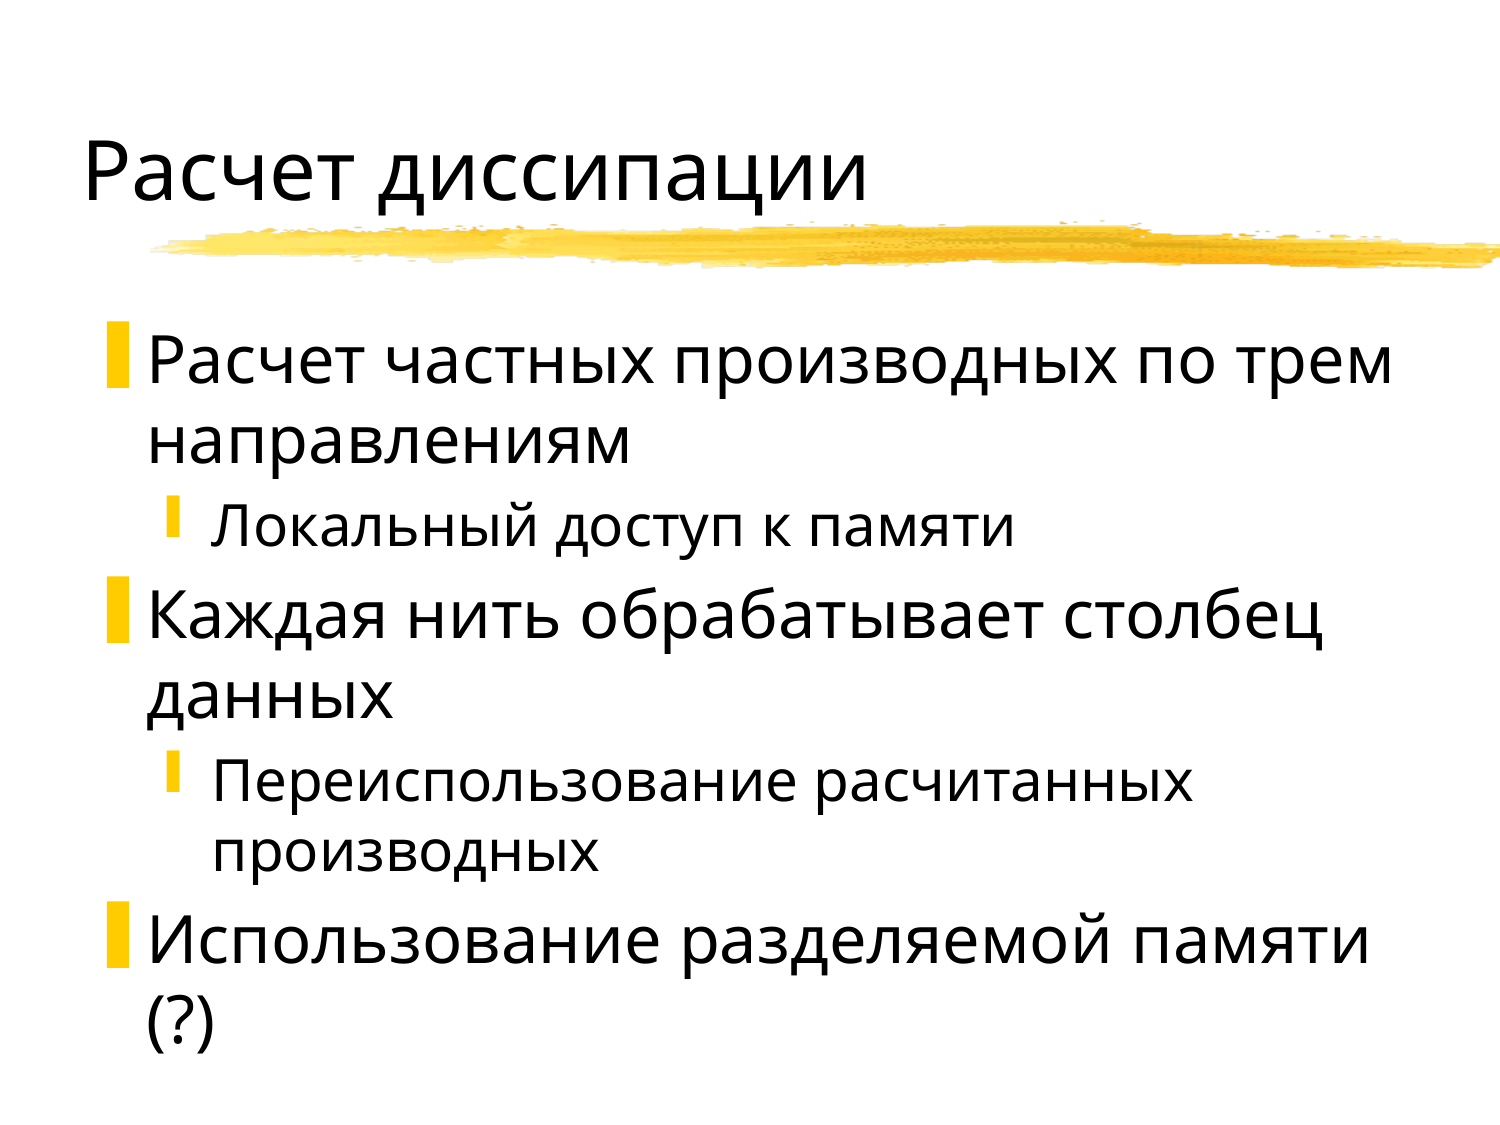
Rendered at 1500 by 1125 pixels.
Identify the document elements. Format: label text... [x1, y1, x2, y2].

list Расчет частных производных по трем направлениям Локальный доступ к памяти Каждая нить обрабатывает столбец данных Переиспользование расчитанных производных Использование разделяемой памяти (?) [74, 309, 1417, 994]
picture [150, 215, 1500, 279]
title Расчет диссипации [66, 37, 1342, 226]
